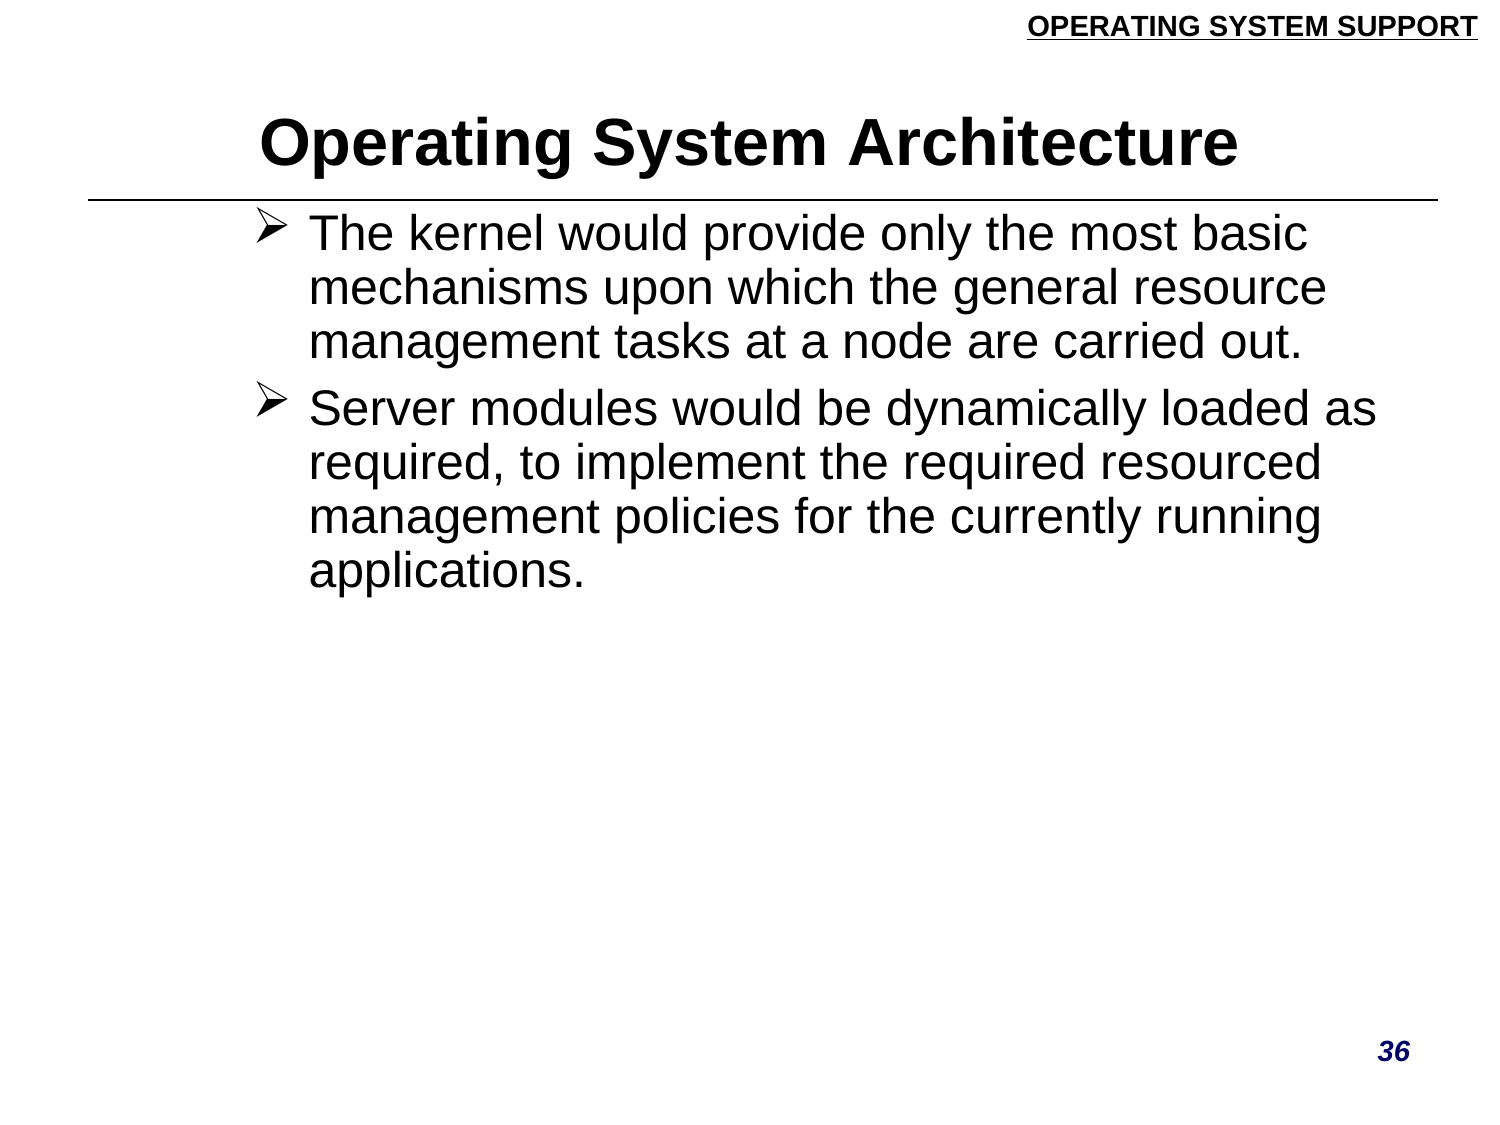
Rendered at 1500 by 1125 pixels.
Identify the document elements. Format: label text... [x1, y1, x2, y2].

title Operating System Architecture [75, 91, 1425, 187]
table_header The kernel would provide only the most basic mechanisms upon which the general resource management tasks at a node are carried out. Server modules would be dynamically loaded as required, to implement the required resourced management policies for the currently running applications. [88, 201, 1438, 1013]
text_box <number> [1074, 1024, 1425, 1103]
